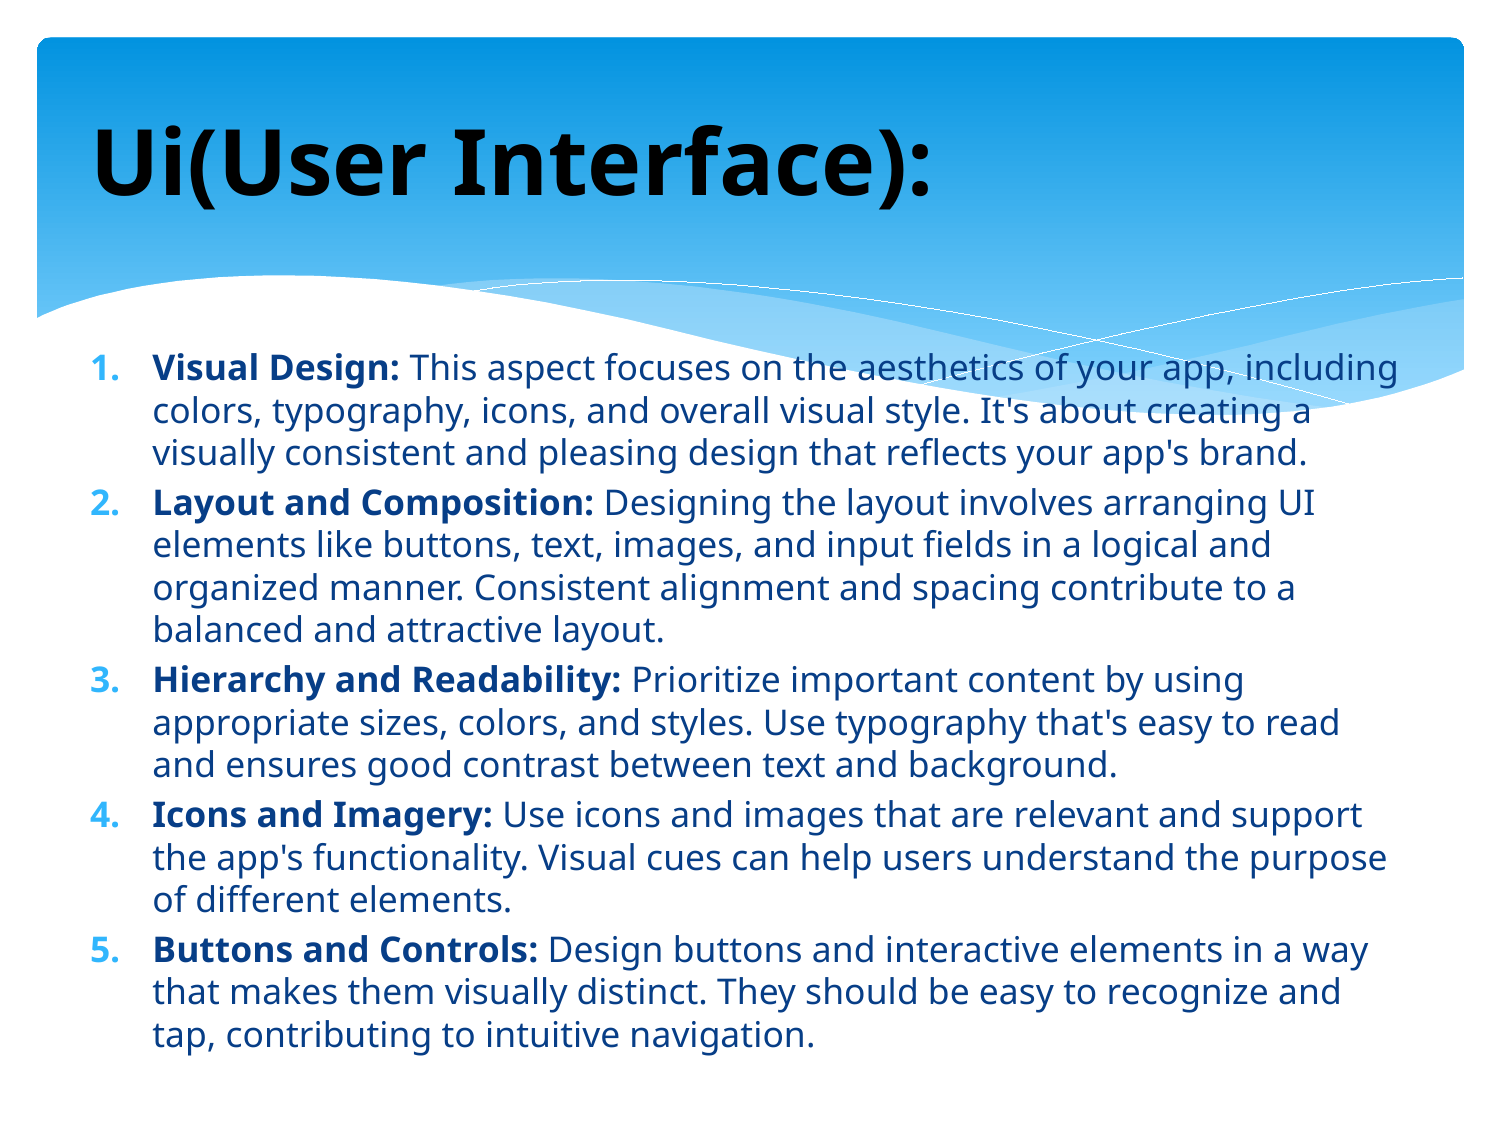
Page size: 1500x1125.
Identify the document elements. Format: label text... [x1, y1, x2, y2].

title Ui(User Interface): [75, 55, 1425, 261]
list Visual Design: This aspect focuses on the aesthetics of your app, including colors, typography, icons, and overall visual style. It's about creating a visually consistent and pleasing design that reflects your app's brand. Layout and Composition: Designing the layout involves arranging UI elements like buttons, text, images, and input fields in a logical and organized manner. Consistent alignment and spacing contribute to a balanced and attractive layout. Hierarchy and Readability: Prioritize important content by using appropriate sizes, colors, and styles. Use typography that's easy to read and ensures good contrast between text and background. Icons and Imagery: Use icons and images that are relevant and support the app's functionality. Visual cues can help users understand the purpose of different elements. Buttons and Controls: Design buttons and interactive elements in a way that makes them visually distinct. They should be easy to recognize and tap, contributing to intuitive navigation. [75, 337, 1425, 1075]
